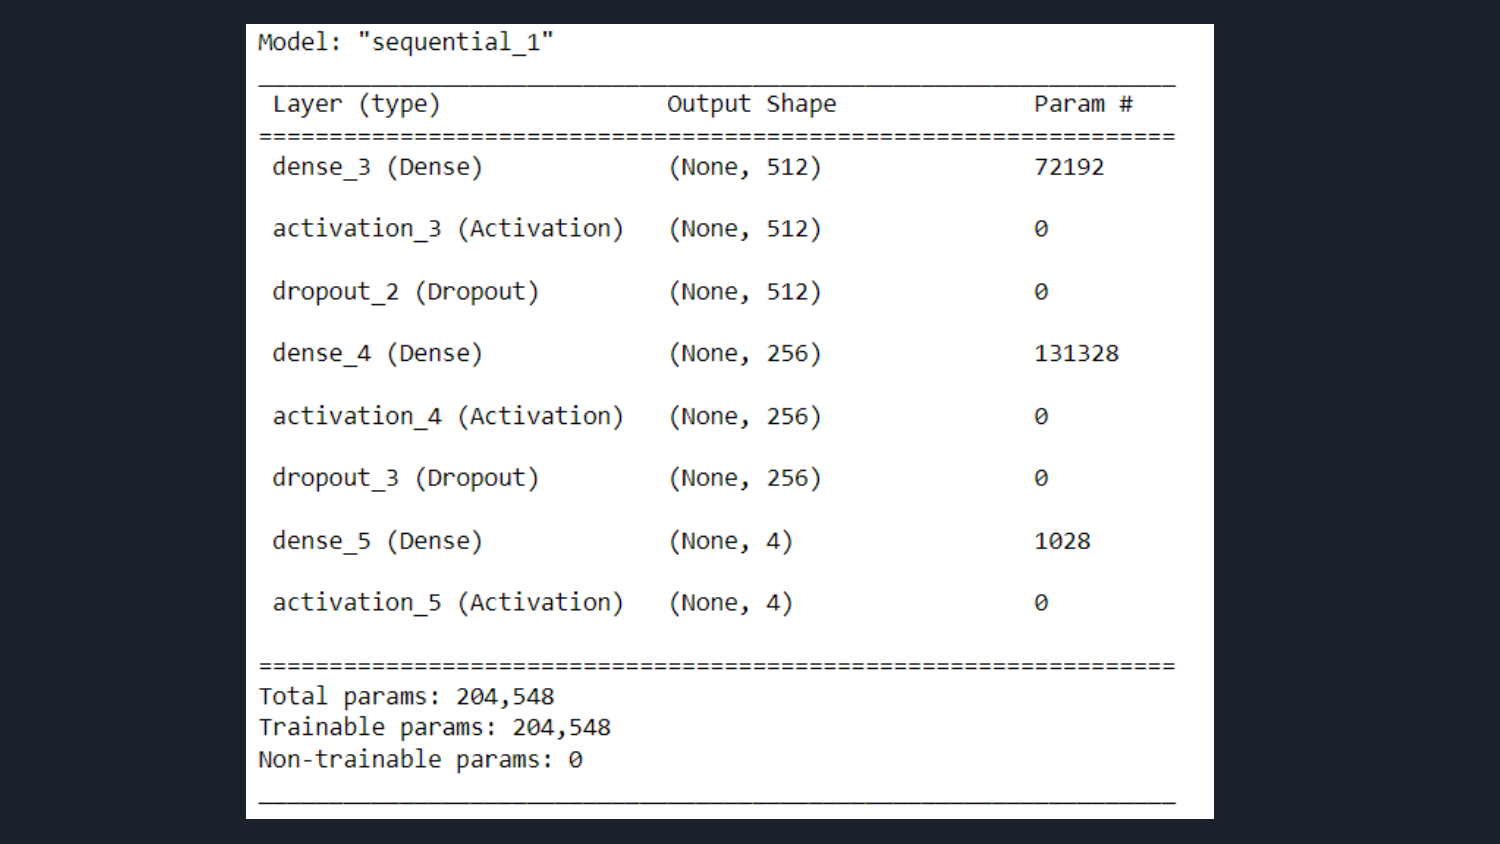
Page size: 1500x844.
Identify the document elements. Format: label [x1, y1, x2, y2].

picture [246, 24, 1214, 819]
